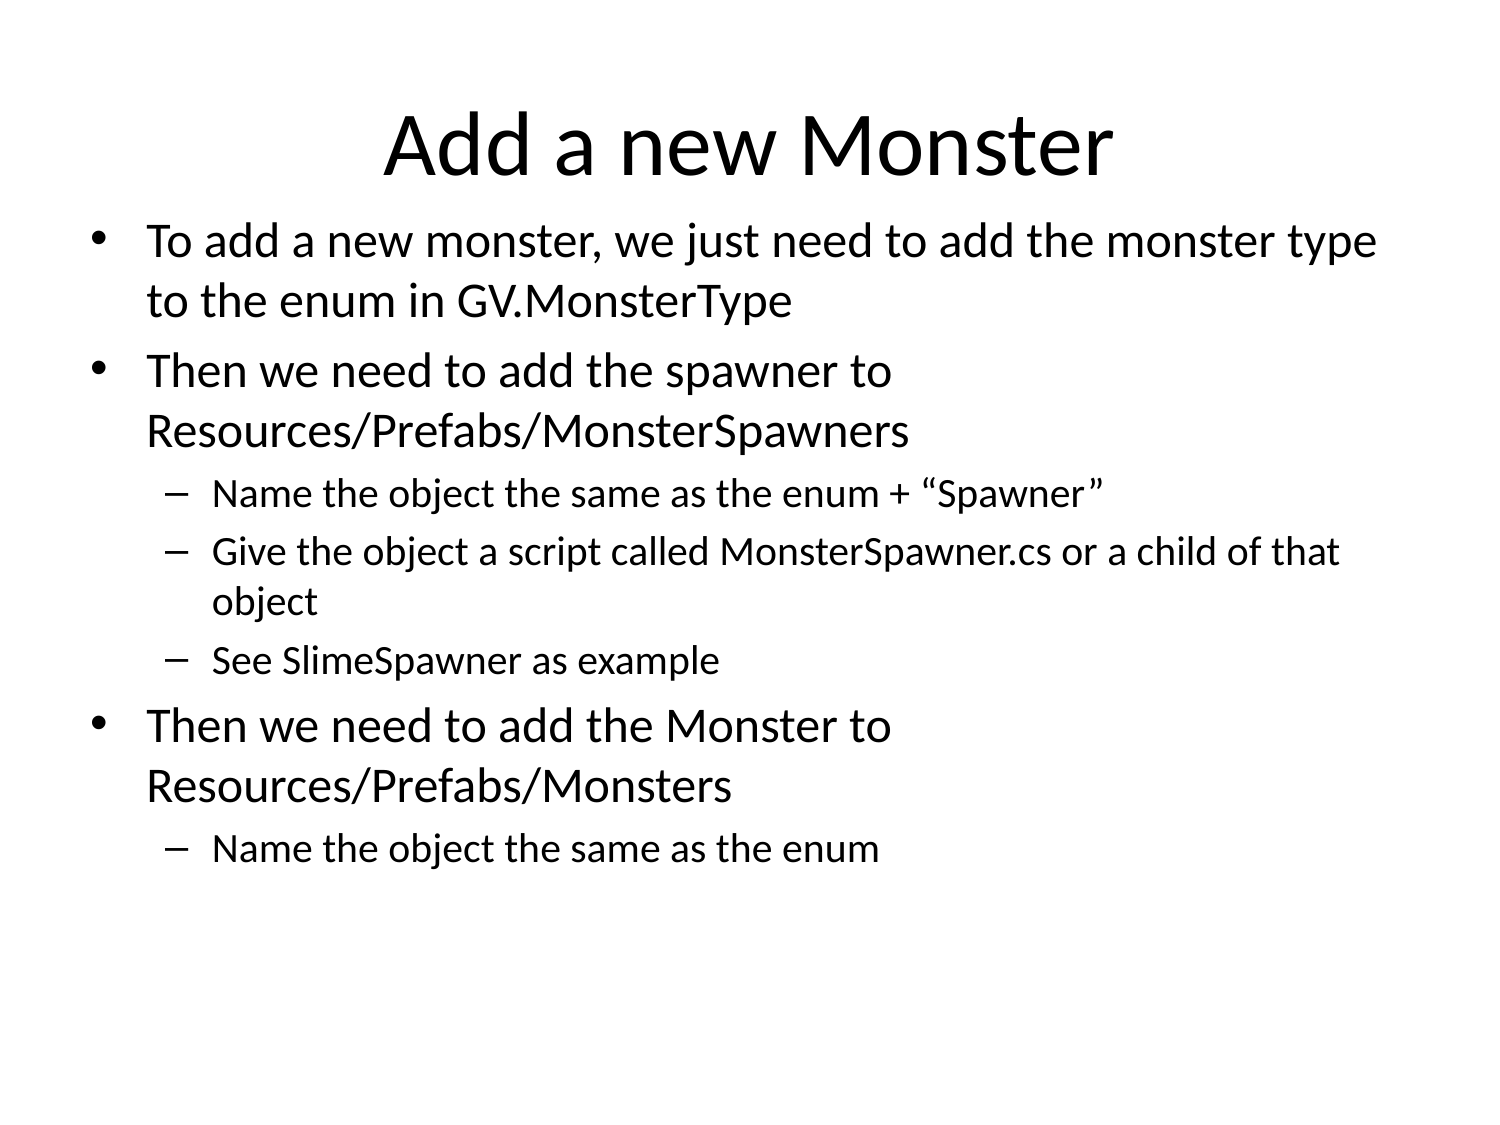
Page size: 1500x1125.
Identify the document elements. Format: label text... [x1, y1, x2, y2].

list To add a new monster, we just need to add the monster type to the enum in GV.MonsterType Then we need to add the spawner to Resources/Prefabs/MonsterSpawners Name the object the same as the enum + “Spawner” Give the object a script called MonsterSpawner.cs or a child of that object See SlimeSpawner as example Then we need to add the Monster to Resources/Prefabs/Monsters Name the object the same as the enum [75, 200, 1425, 1005]
title Add a new Monster [75, 45, 1425, 200]
